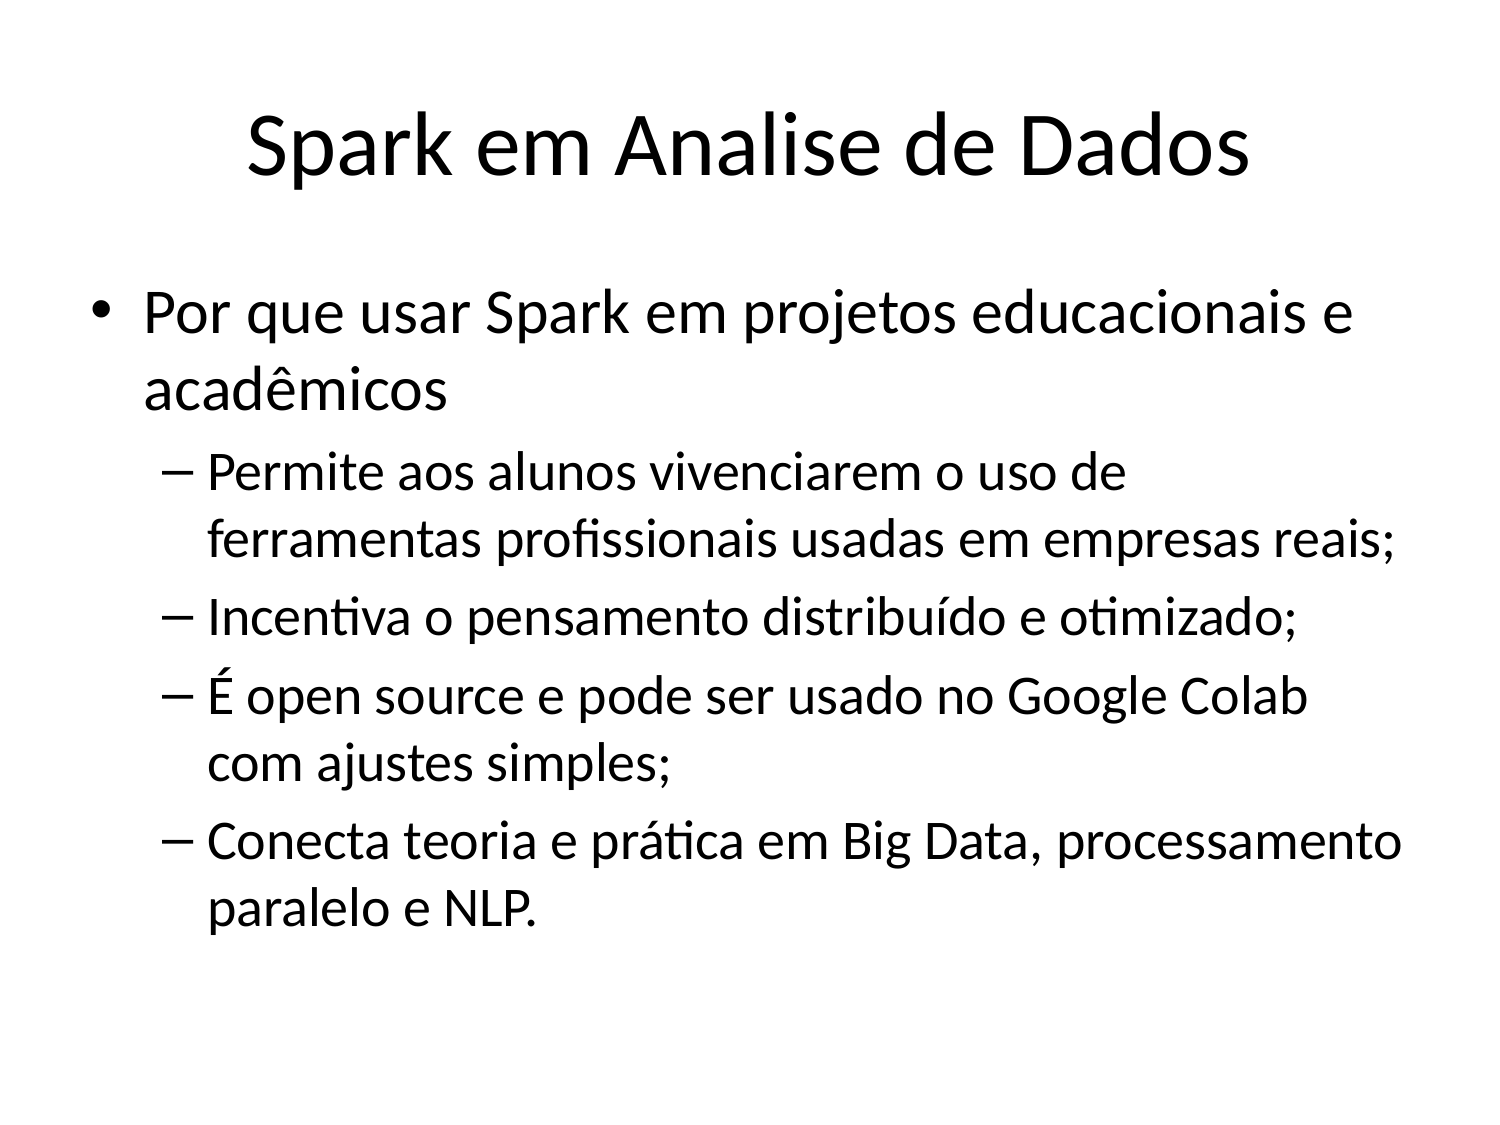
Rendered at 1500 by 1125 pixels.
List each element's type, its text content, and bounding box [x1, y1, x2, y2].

title Spark em Analise de Dados [75, 45, 1425, 233]
list Por que usar Spark em projetos educacionais e acadêmicos Permite aos alunos vivenciarem o uso de ferramentas profissionais usadas em empresas reais; Incentiva o pensamento distribuído e otimizado; É open source e pode ser usado no Google Colab com ajustes simples; Conecta teoria e prática em Big Data, processamento paralelo e NLP. [75, 262, 1425, 1005]
